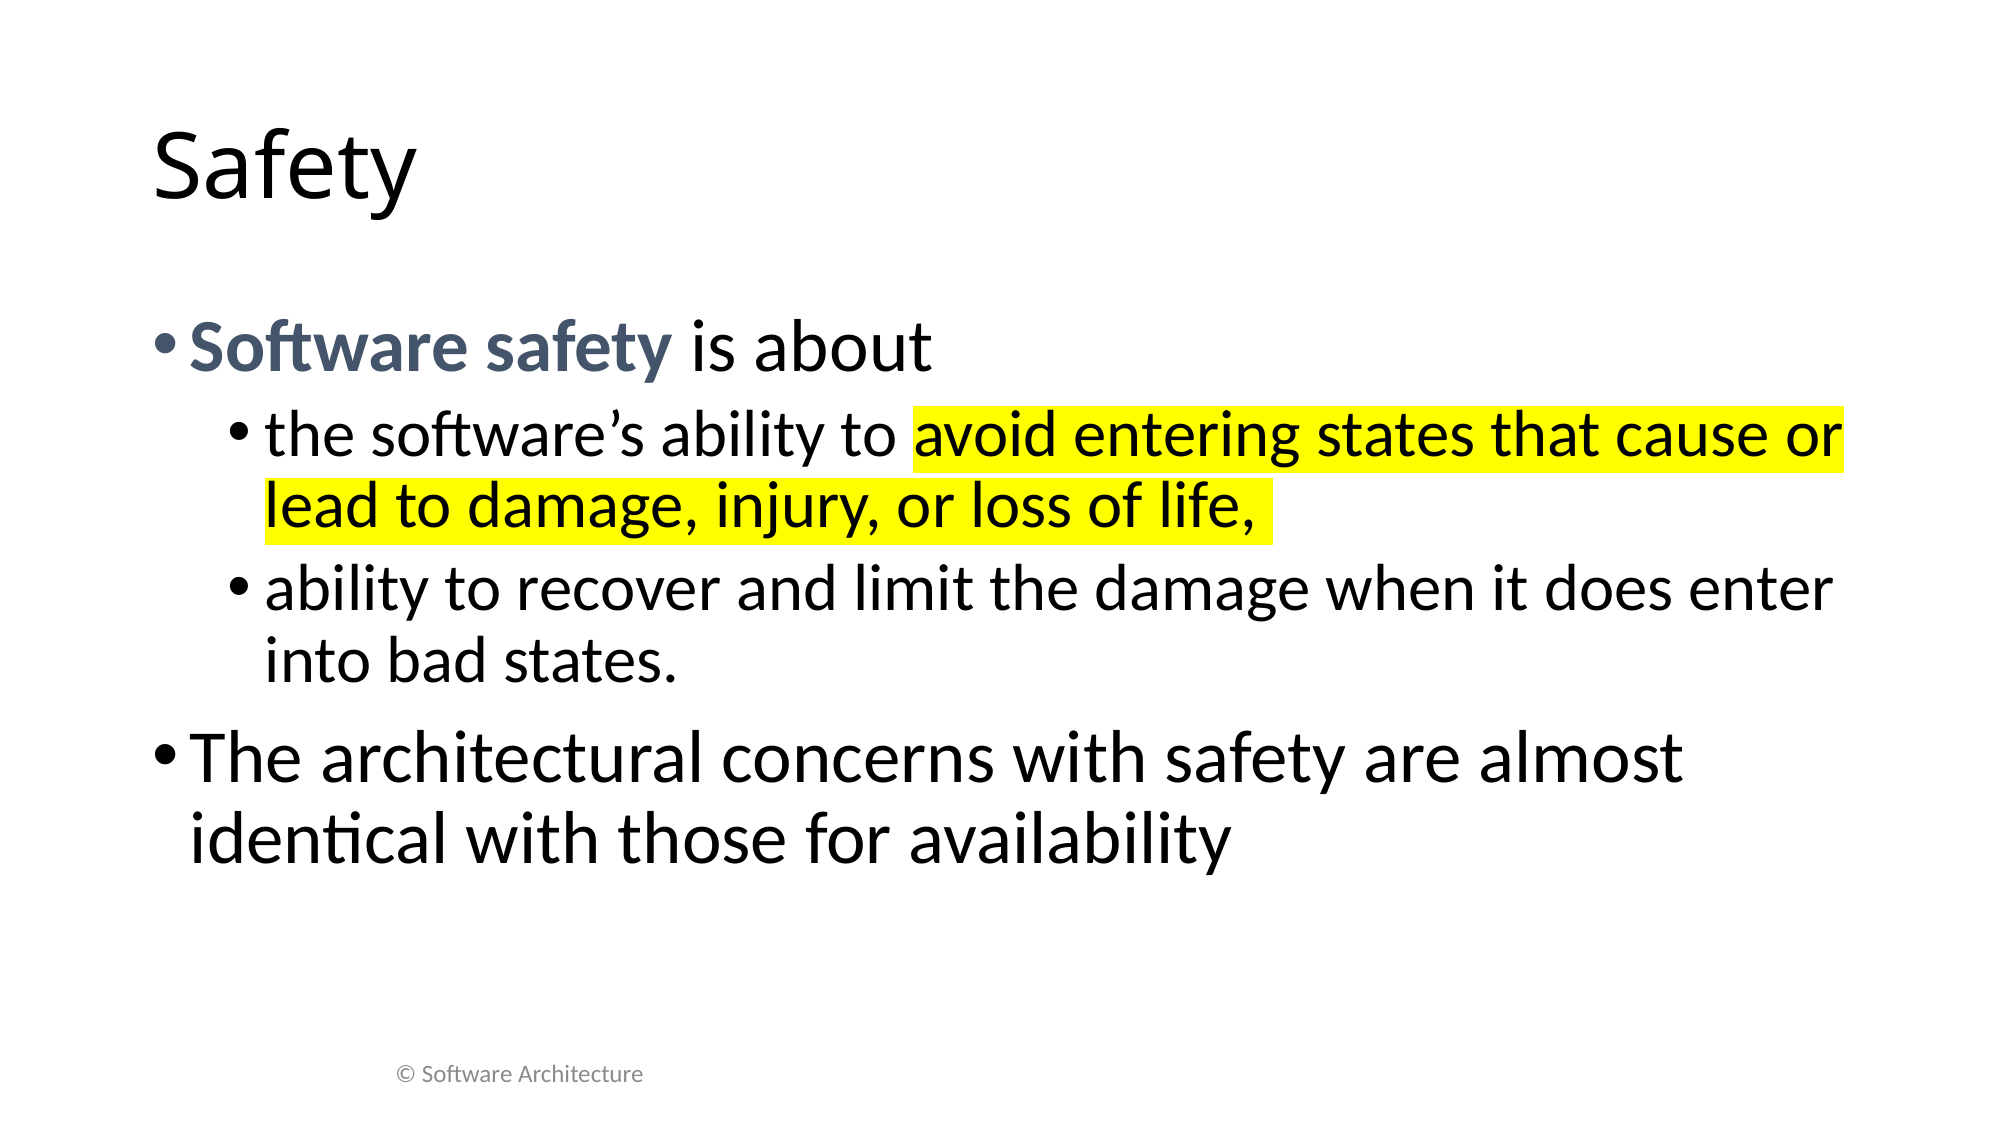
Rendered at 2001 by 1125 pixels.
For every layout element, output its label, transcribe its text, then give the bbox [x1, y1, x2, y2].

title Safety [137, 59, 1863, 278]
footer © Software Architecture [0, 1042, 1040, 1103]
list Software safety is about the software’s ability to avoid entering states that cause or lead to damage, injury, or loss of life, ability to recover and limit the damage when it does enter into bad states. The architectural concerns with safety are almost identical with those for availability [137, 299, 1863, 1014]
